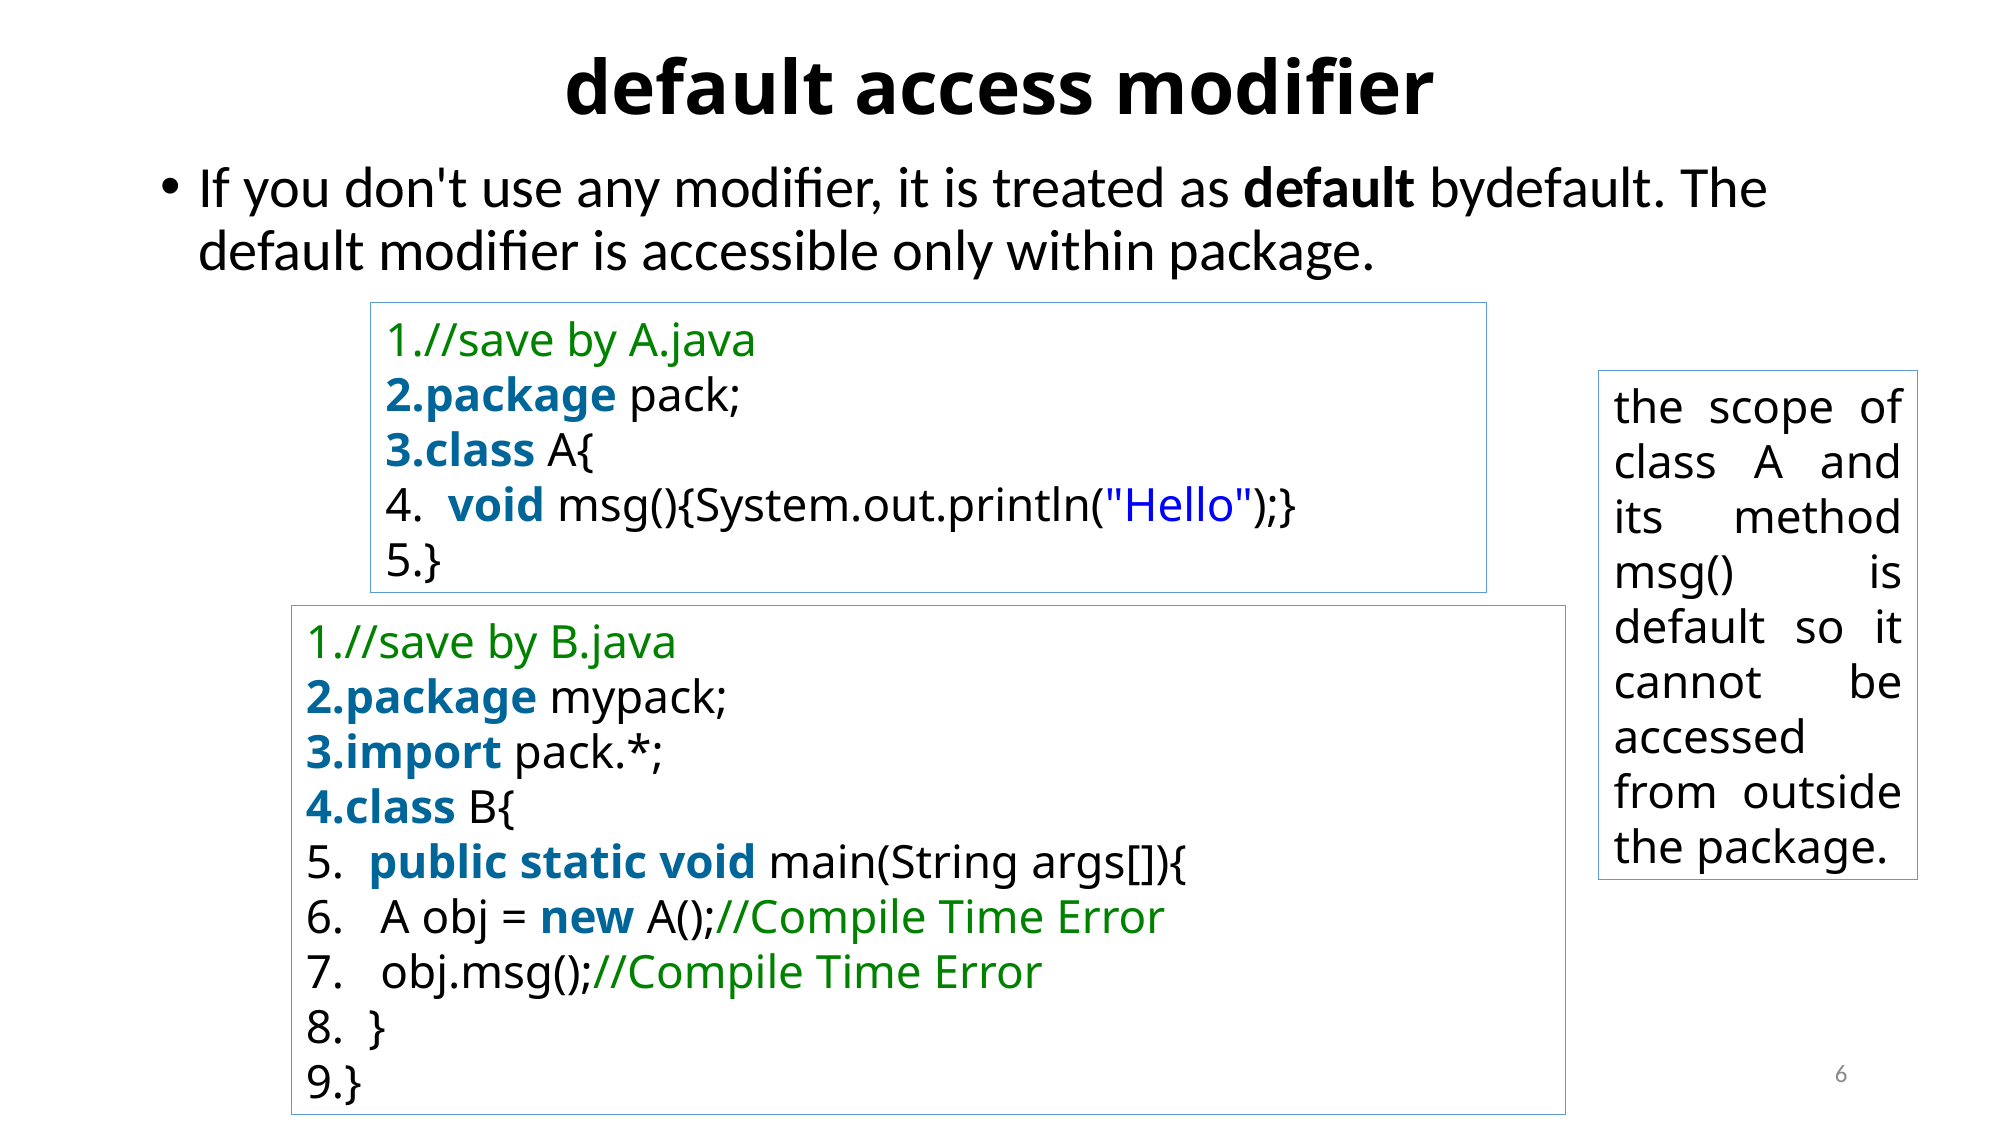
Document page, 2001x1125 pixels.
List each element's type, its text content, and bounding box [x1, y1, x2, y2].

title default access modifier [137, 29, 1863, 151]
text_box //save by B.java package mypack; import pack.*; class B{ public static void main(String args[]){ A obj = new A();//Compile Time Error obj.msg();//Compile Time Error } } [291, 605, 1566, 1115]
list If you don't use any modifier, it is treated as default bydefault. The default modifier is accessible only within package. [145, 150, 1871, 313]
slide_number 6 [1412, 1042, 1863, 1103]
text_box the scope of class A and its method msg() is default so it cannot be accessed from outside the package. [1598, 370, 1918, 880]
text_box //save by A.java package pack; class A{ void msg(){System.out.println("Hello");} } [370, 302, 1487, 593]
